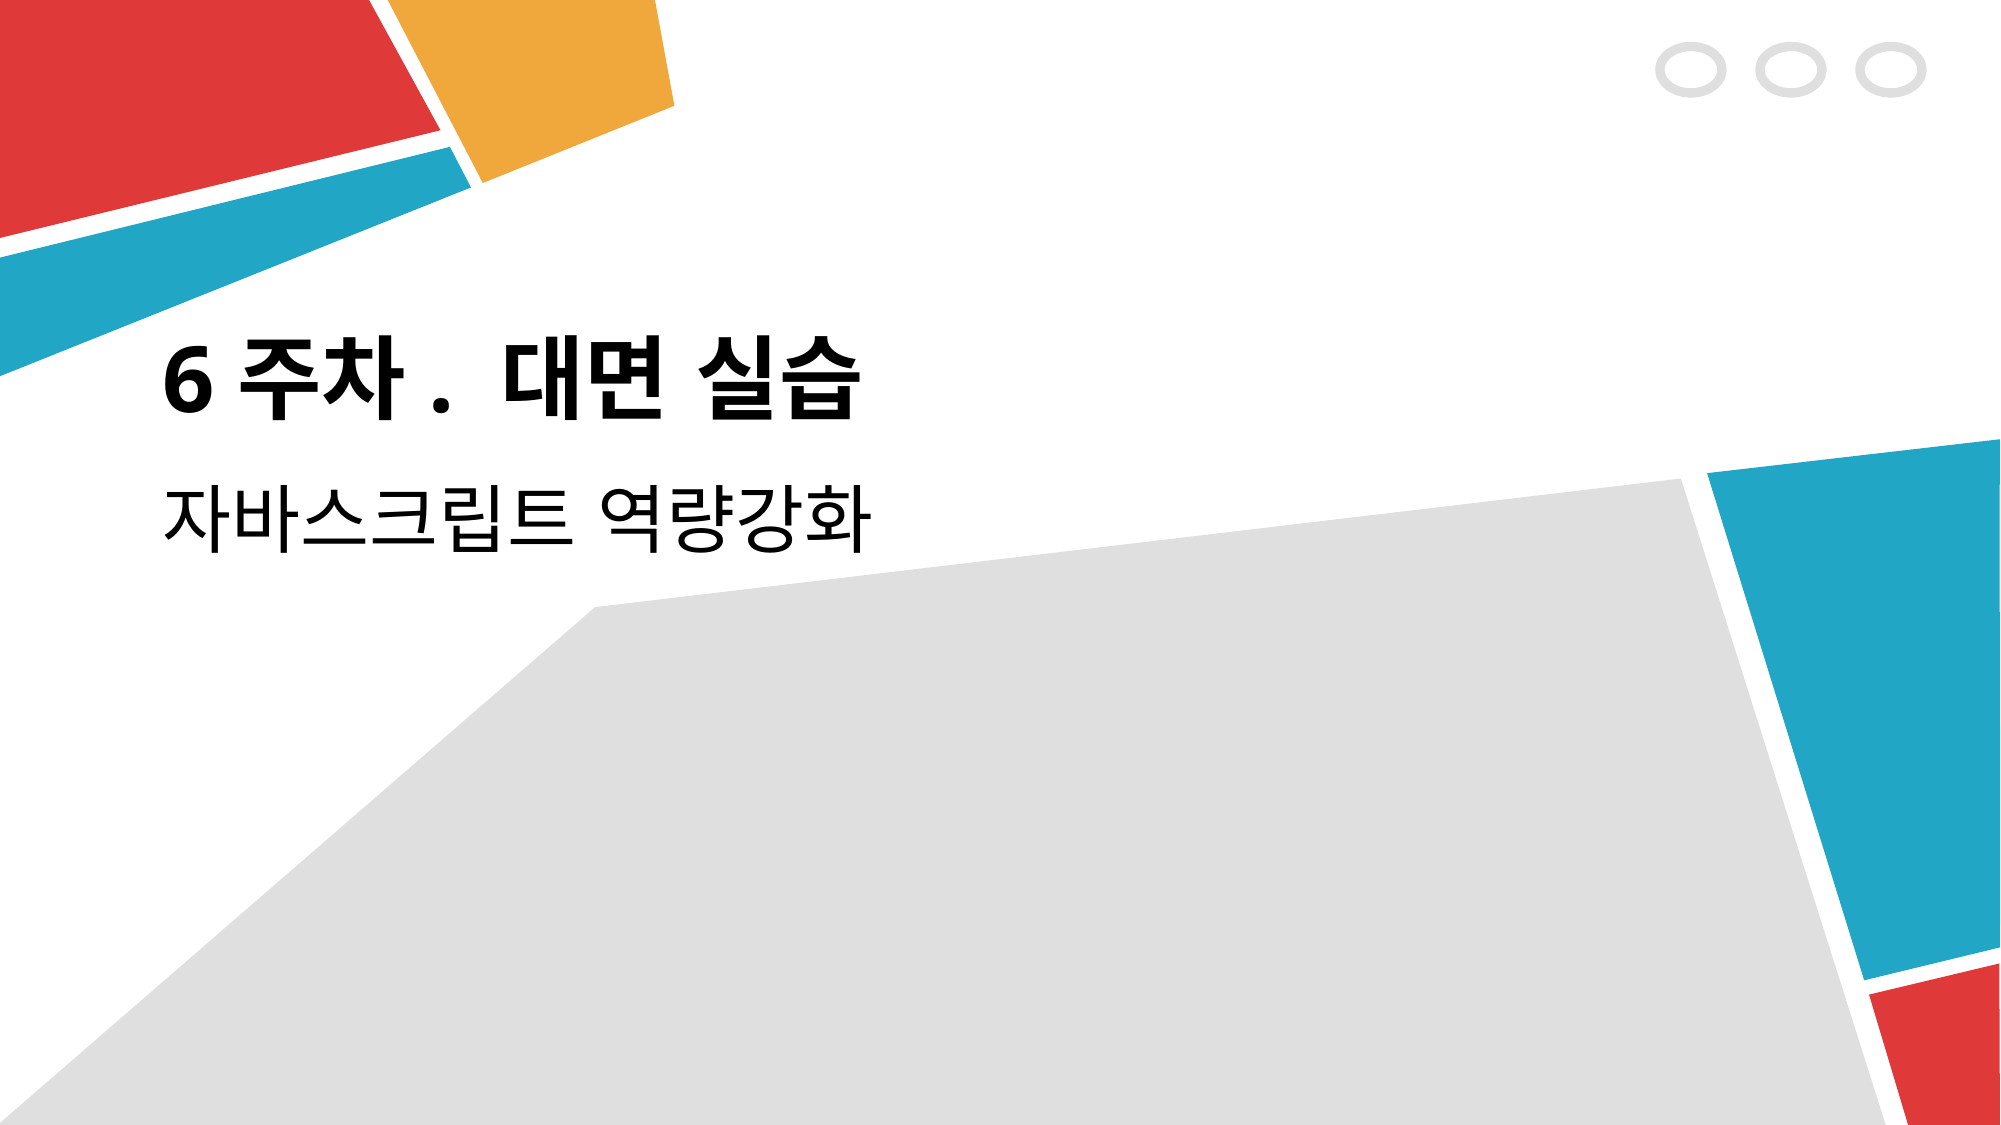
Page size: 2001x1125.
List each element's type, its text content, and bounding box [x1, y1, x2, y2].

subtitle 자바스크립트 역량강화 [147, 464, 1556, 563]
title 6주차. 대면 실습 [147, 288, 1848, 464]
